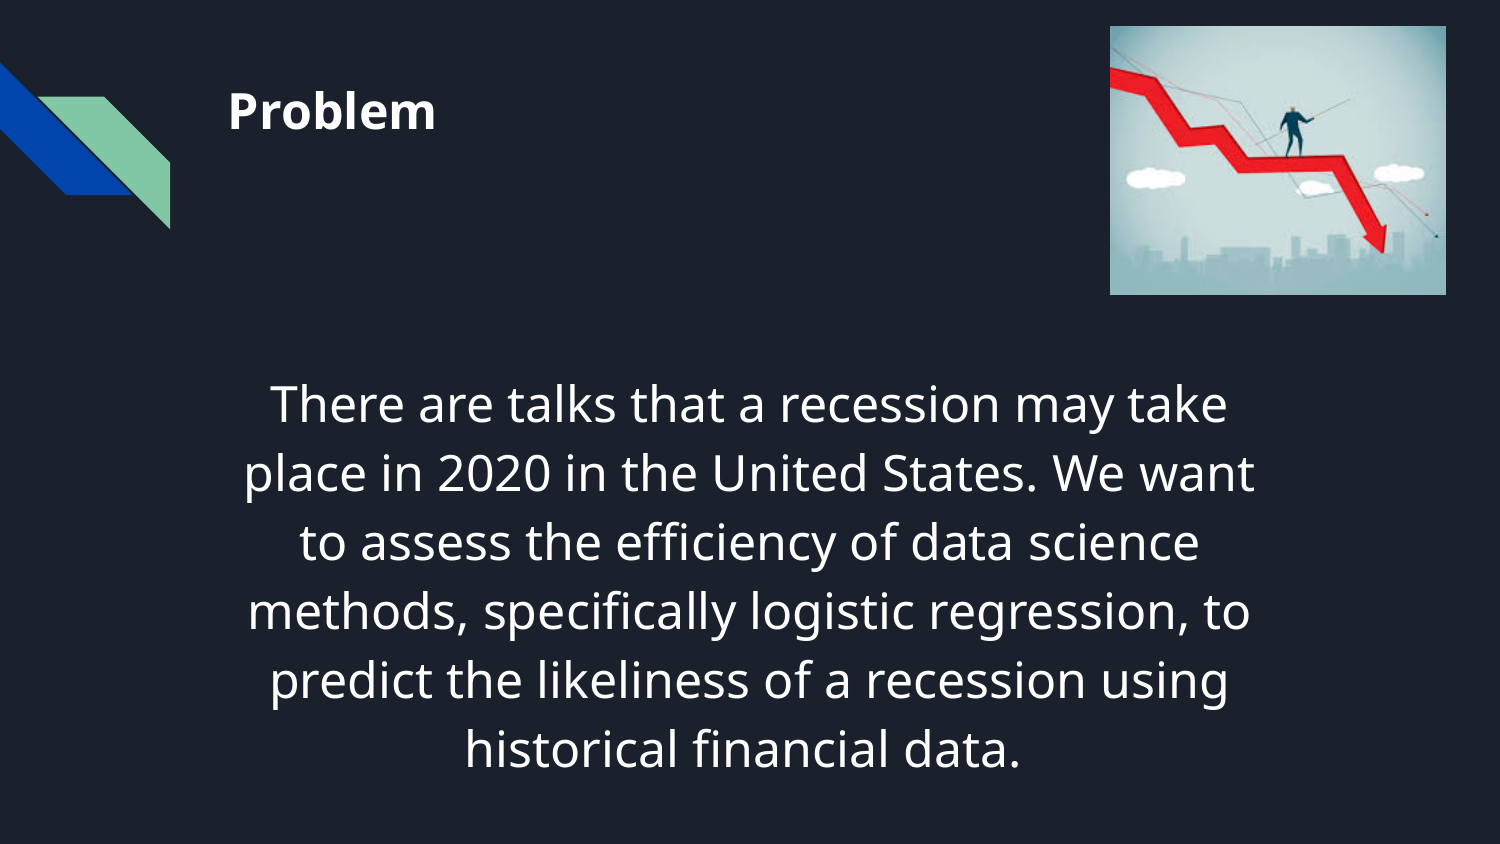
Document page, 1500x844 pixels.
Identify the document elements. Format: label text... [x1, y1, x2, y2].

list There are talks that a recession may take place in 2020 in the United States. We want to assess the efficiency of data science methods, specifically logistic regression, to predict the likeliness of a recession using historical financial data. [223, 348, 1277, 799]
picture [1110, 25, 1446, 296]
title Problem [212, 64, 1105, 215]
